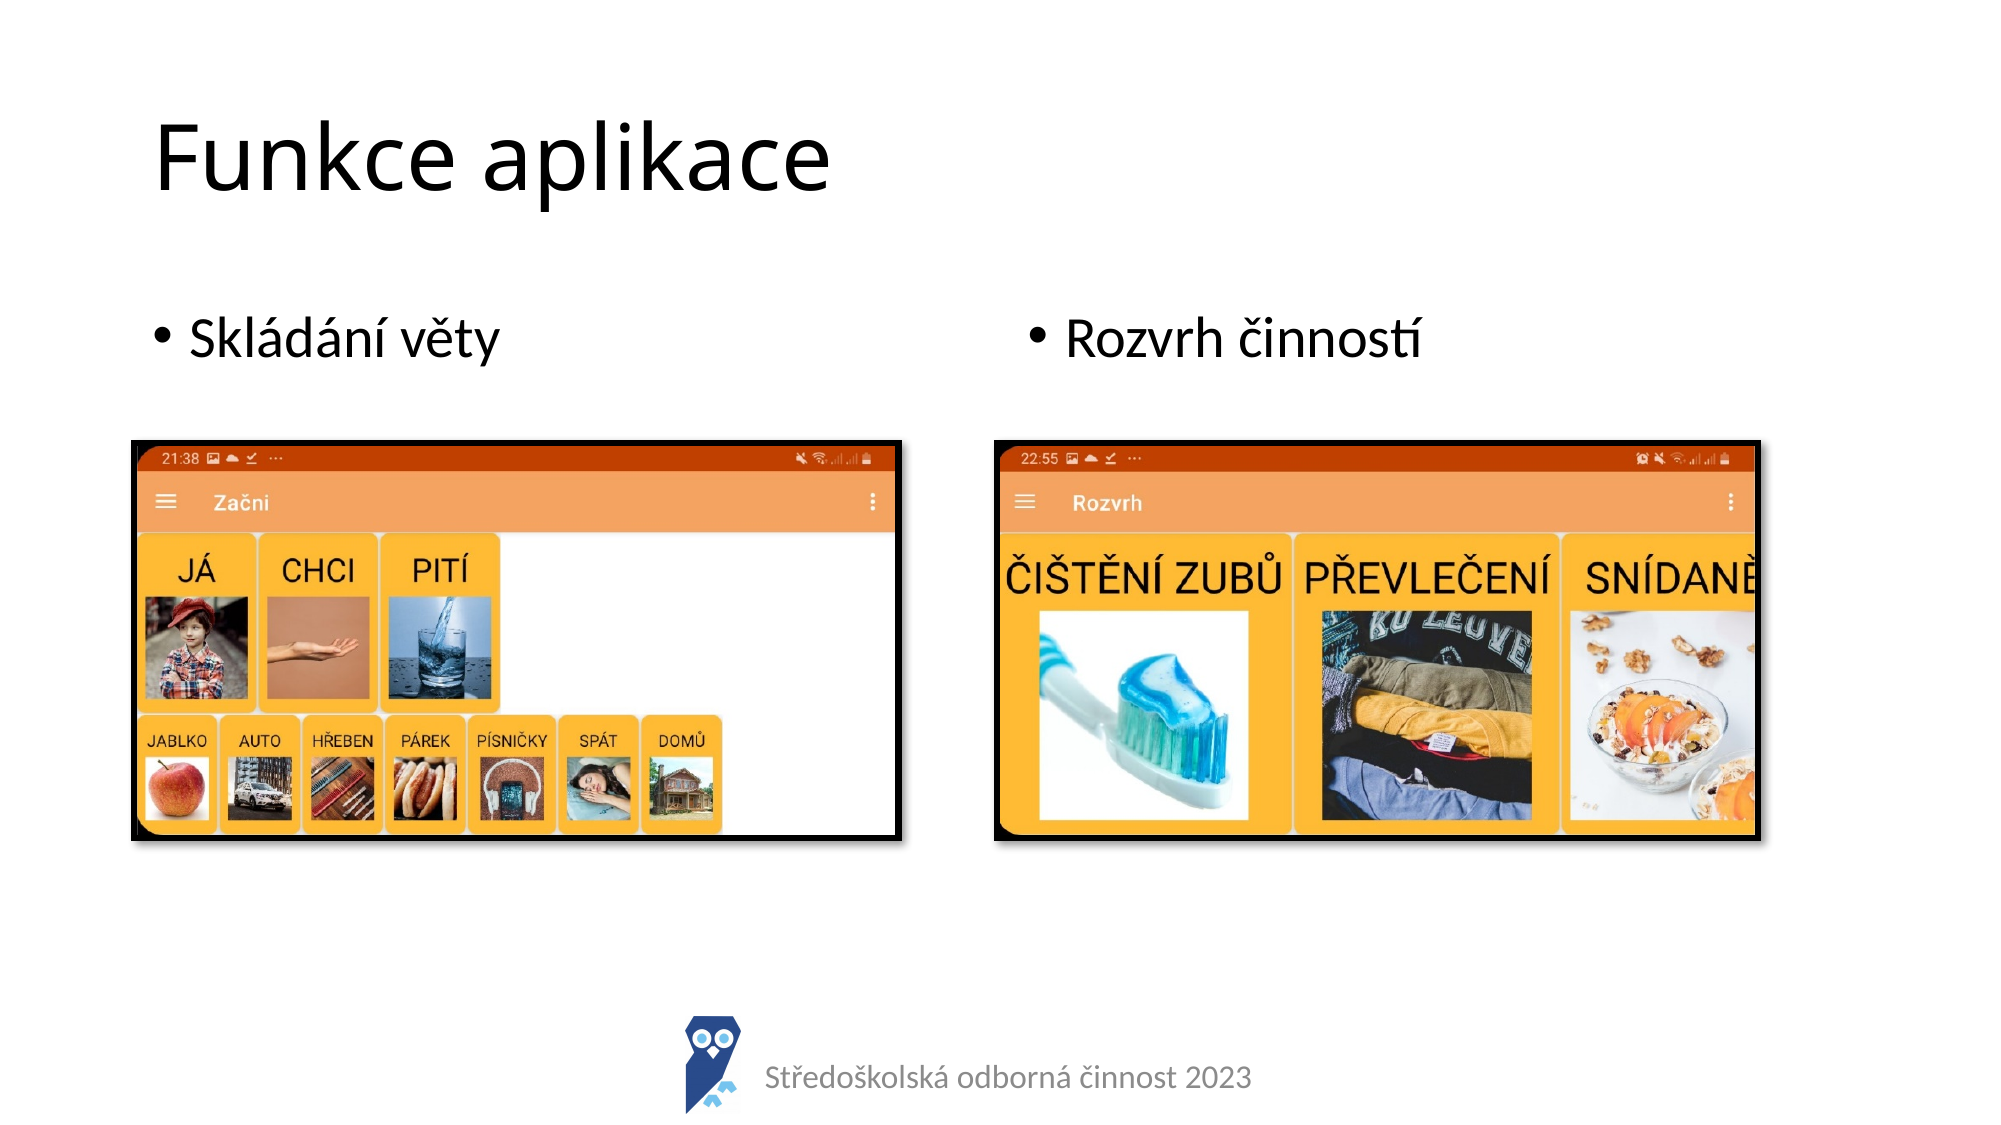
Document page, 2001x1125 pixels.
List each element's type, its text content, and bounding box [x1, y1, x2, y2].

title Funkce aplikace [137, 52, 1863, 270]
list Skládání věty [137, 299, 988, 1014]
picture [137, 445, 896, 835]
footer Středoškolská odborná činnost 2023 [748, 1044, 1269, 1105]
list Rozvrh činností [1012, 299, 1863, 1014]
picture [685, 1016, 741, 1114]
picture [999, 445, 1756, 835]
